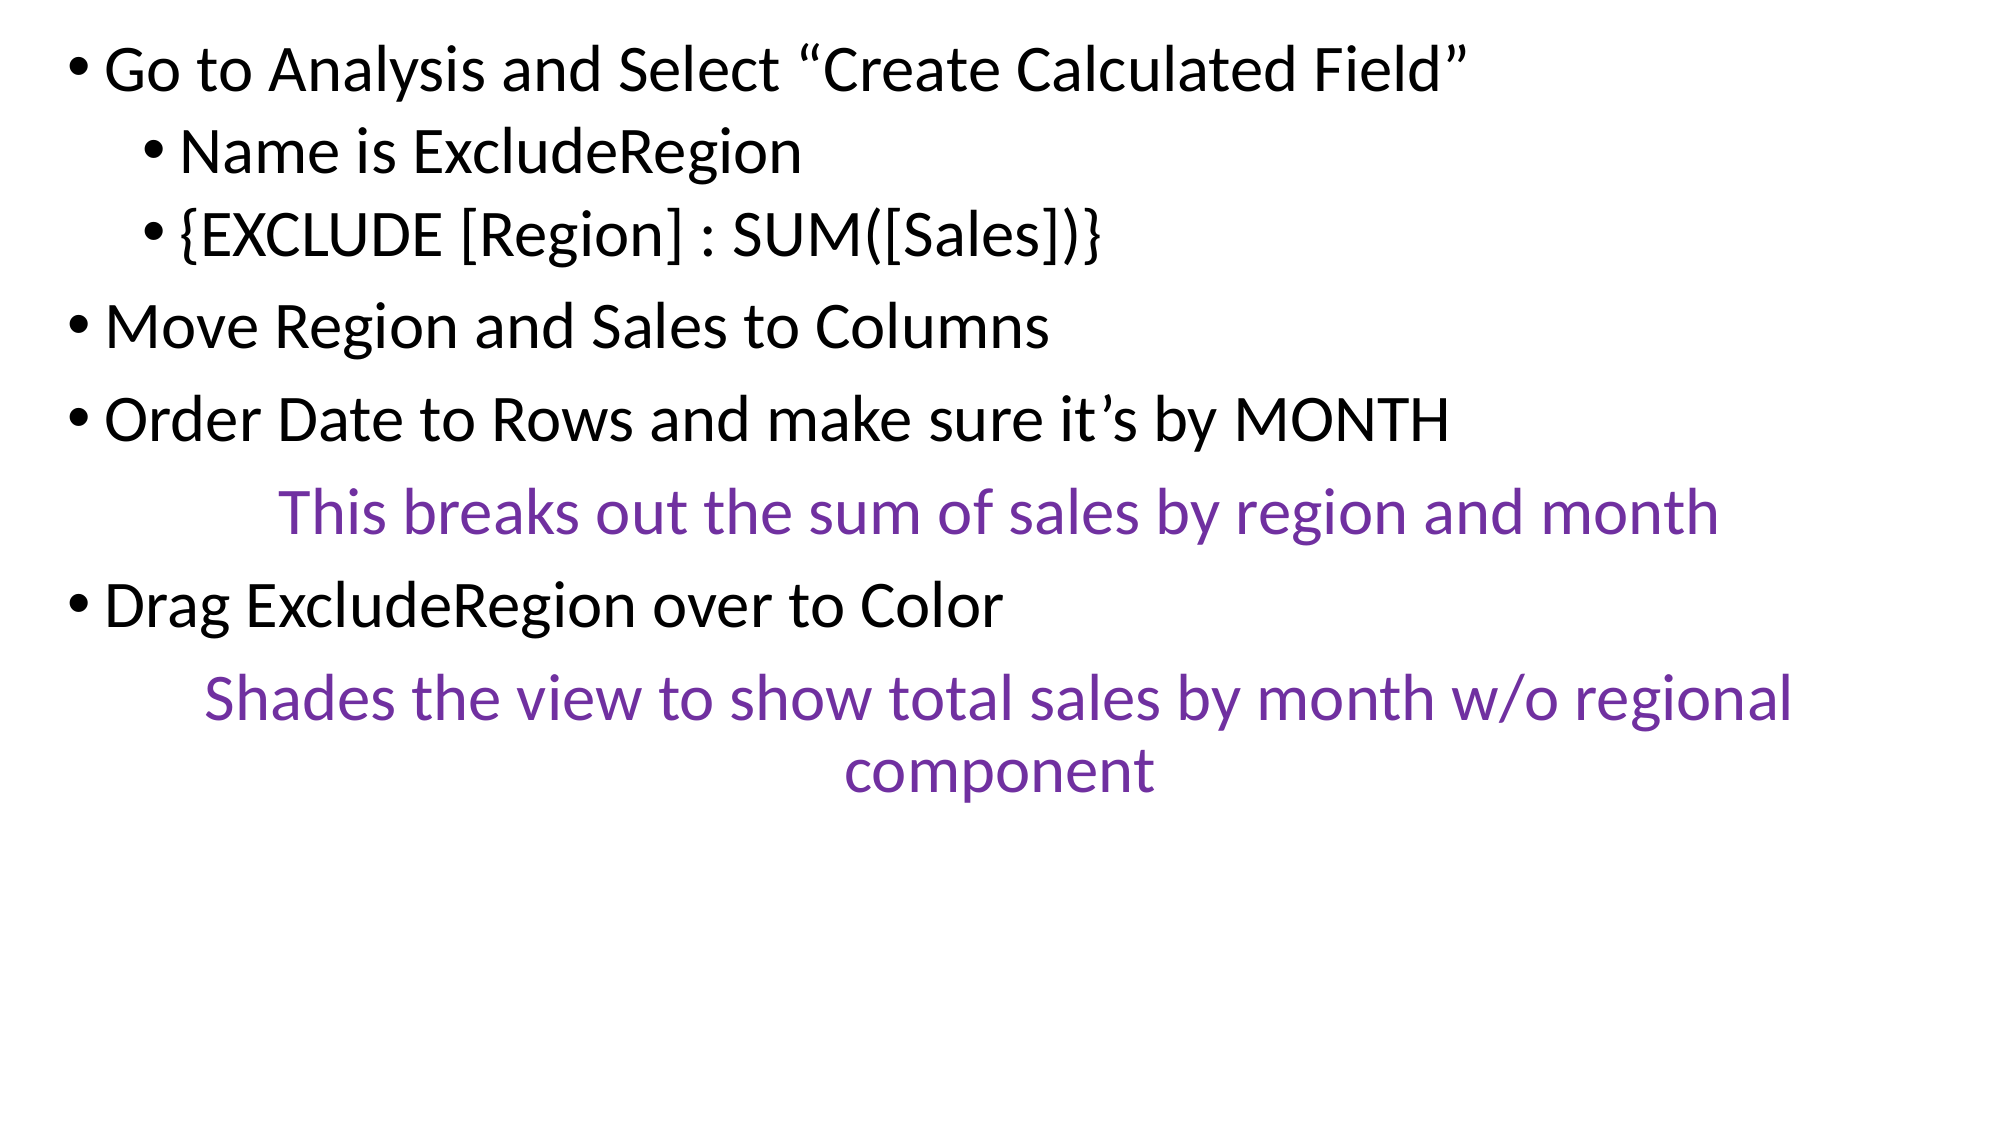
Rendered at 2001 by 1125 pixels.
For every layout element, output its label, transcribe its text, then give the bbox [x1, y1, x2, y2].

list Go to Analysis and Select “Create Calculated Field” Name is ExcludeRegion {EXCLUDE [Region] : SUM([Sales])} Move Region and Sales to Columns Order Date to Rows and make sure it’s by MONTH This breaks out the sum of sales by region and month Drag ExcludeRegion over to Color Shades the view to show total sales by month w/o regional component [52, 26, 1948, 1029]
